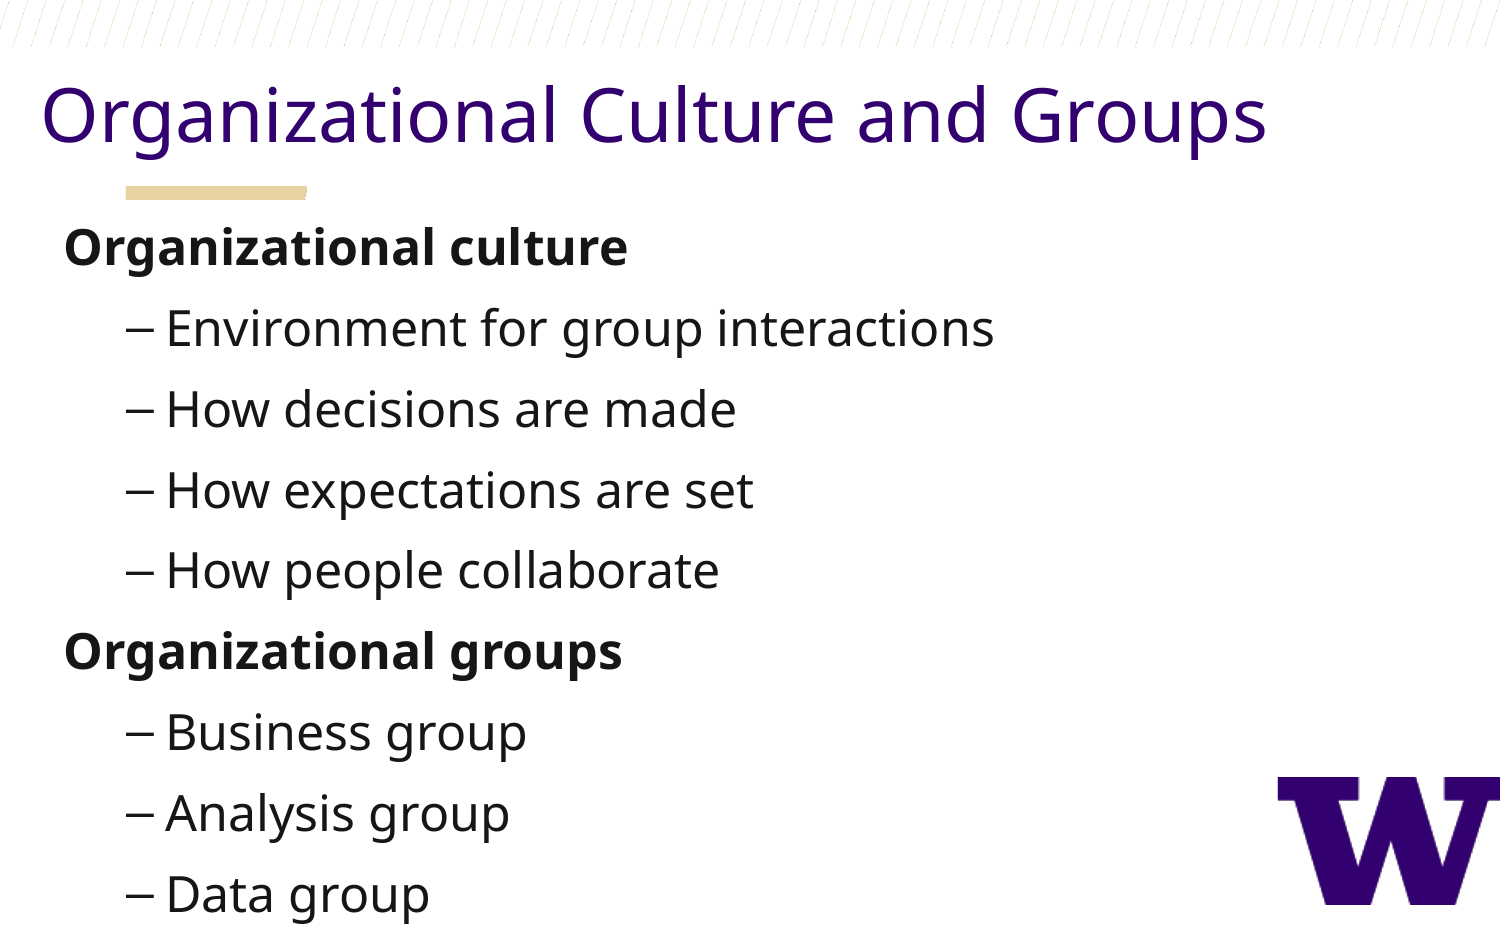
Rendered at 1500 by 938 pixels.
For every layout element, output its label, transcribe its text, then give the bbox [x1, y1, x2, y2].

list Organizational Culture and Groups [26, 37, 1479, 200]
picture [0, 0, 1500, 47]
list Organizational culture Environment for group interactions How decisions are made How expectations are set How people collaborate Organizational groups Business group Analysis group Data group [48, 199, 1453, 871]
